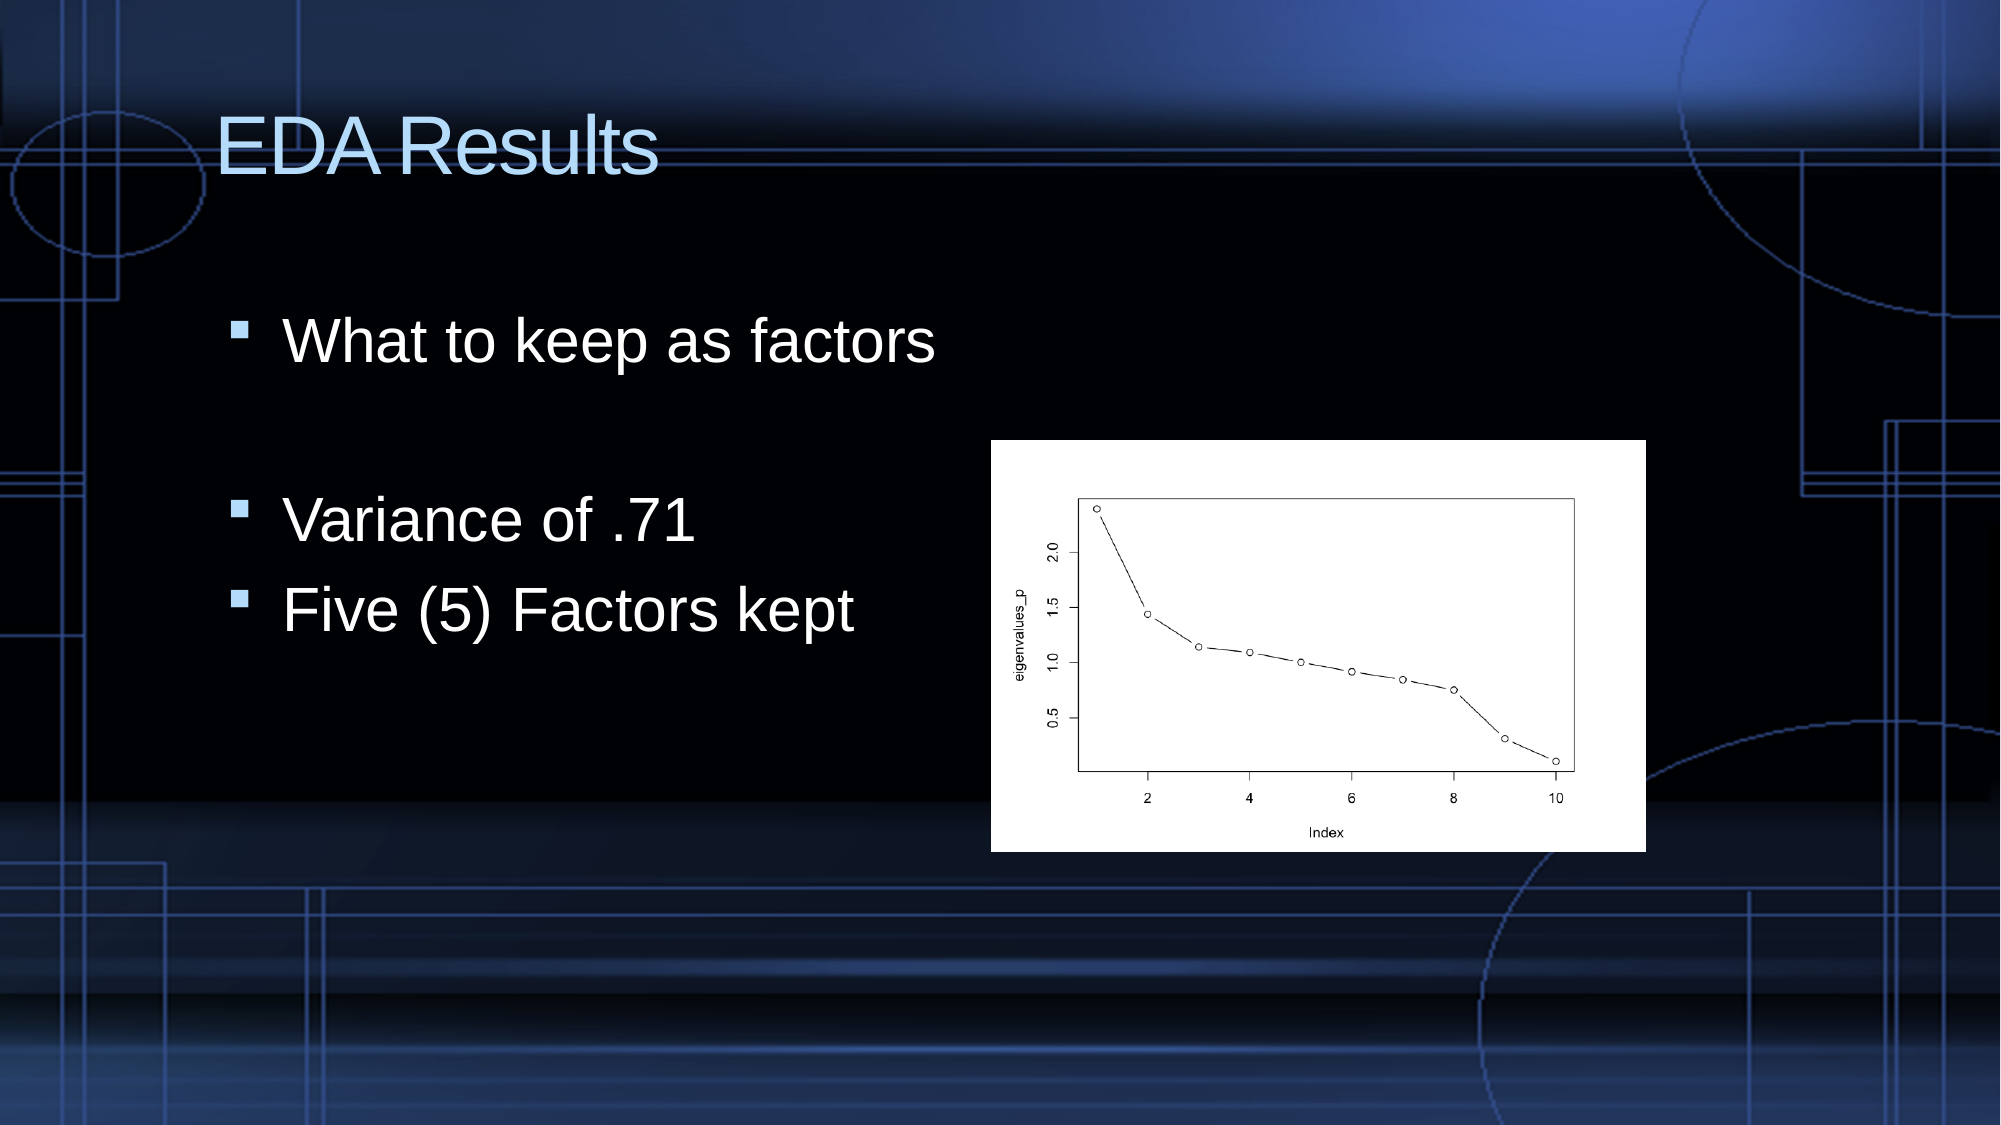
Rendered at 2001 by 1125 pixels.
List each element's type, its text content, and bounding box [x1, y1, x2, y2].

picture [0, 0, 2001, 1125]
list What to keep as factors Variance of .71 Five (5) Factors kept [200, 292, 1900, 1043]
title EDA Results [200, 83, 1900, 234]
